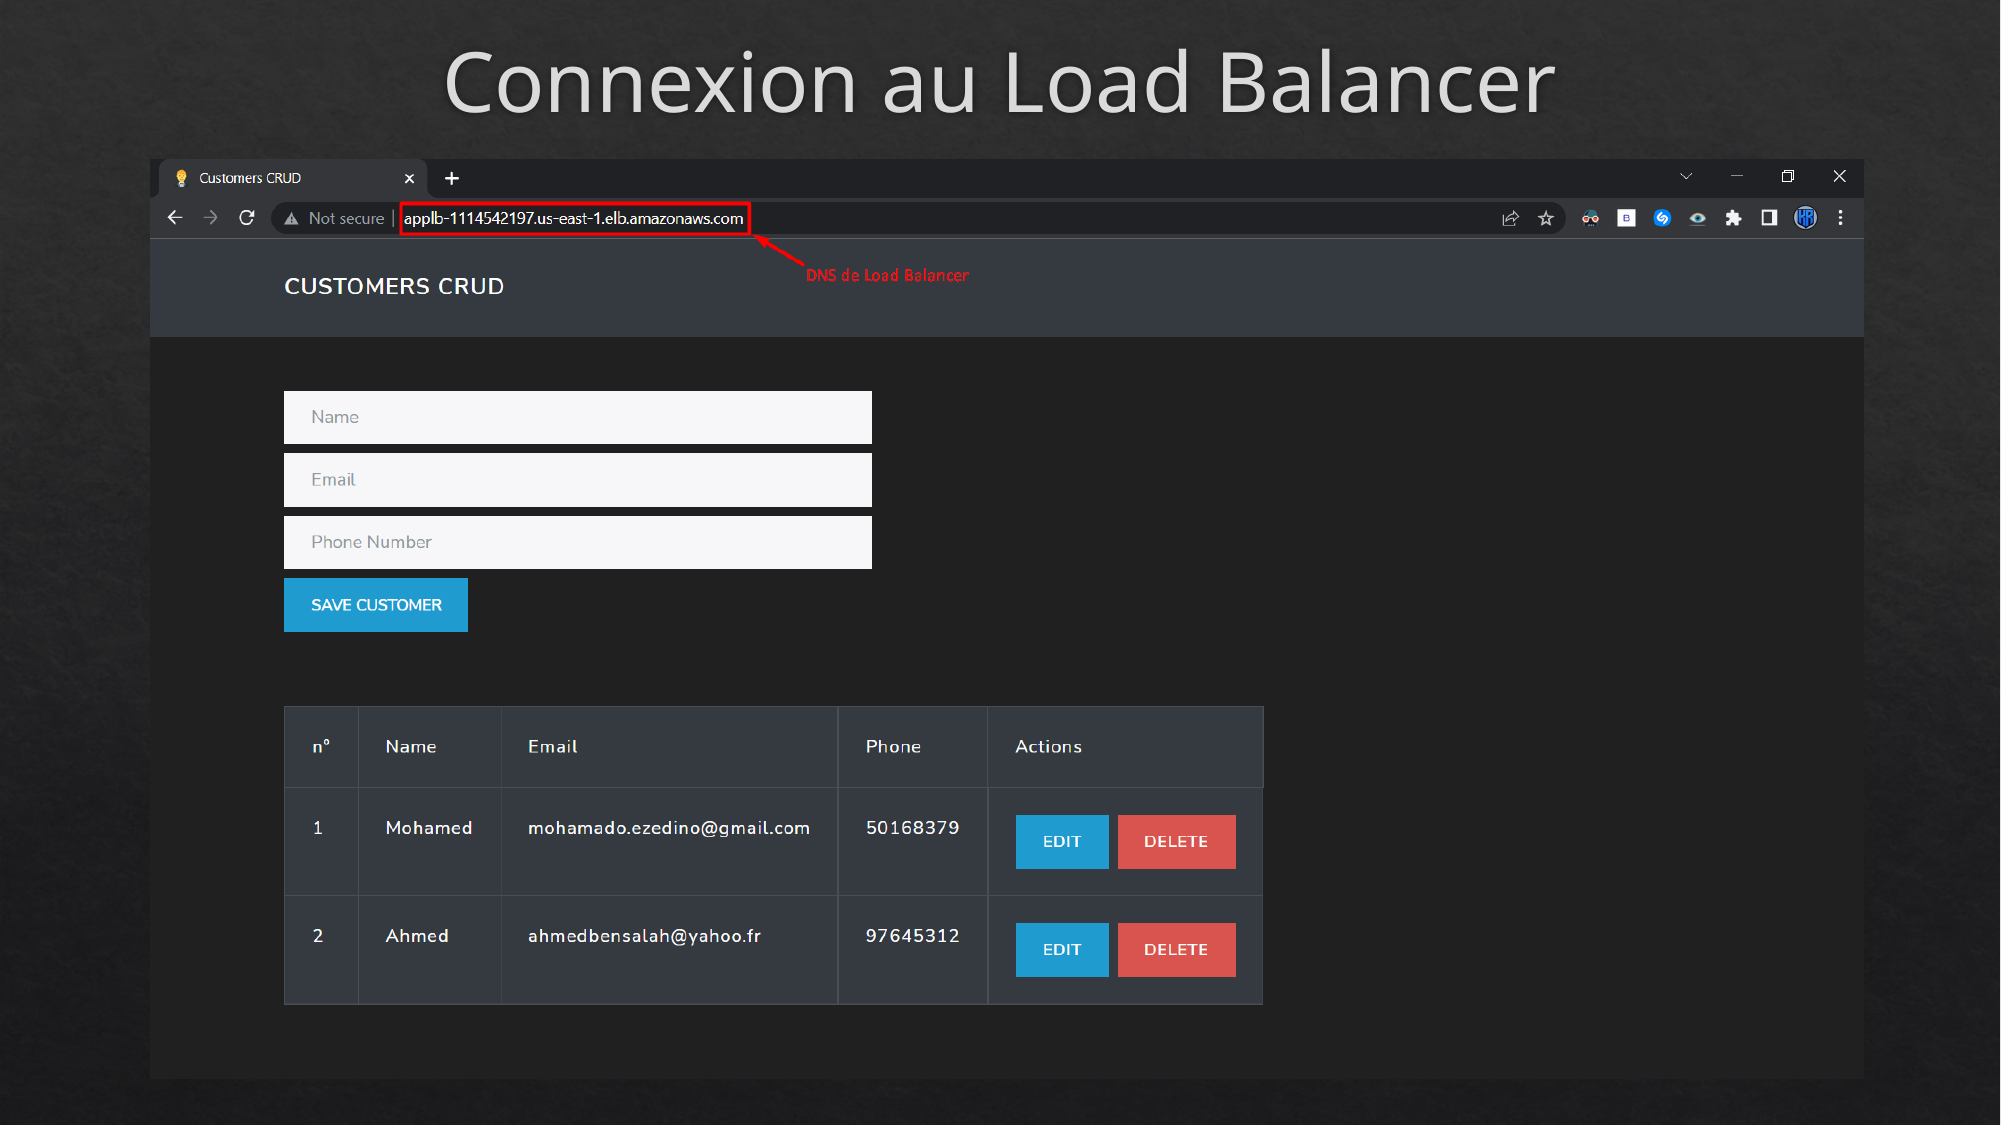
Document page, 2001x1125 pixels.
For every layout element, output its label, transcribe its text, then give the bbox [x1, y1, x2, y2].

picture [150, 158, 1865, 1079]
title Connexion au Load Balancer [150, 0, 1850, 156]
